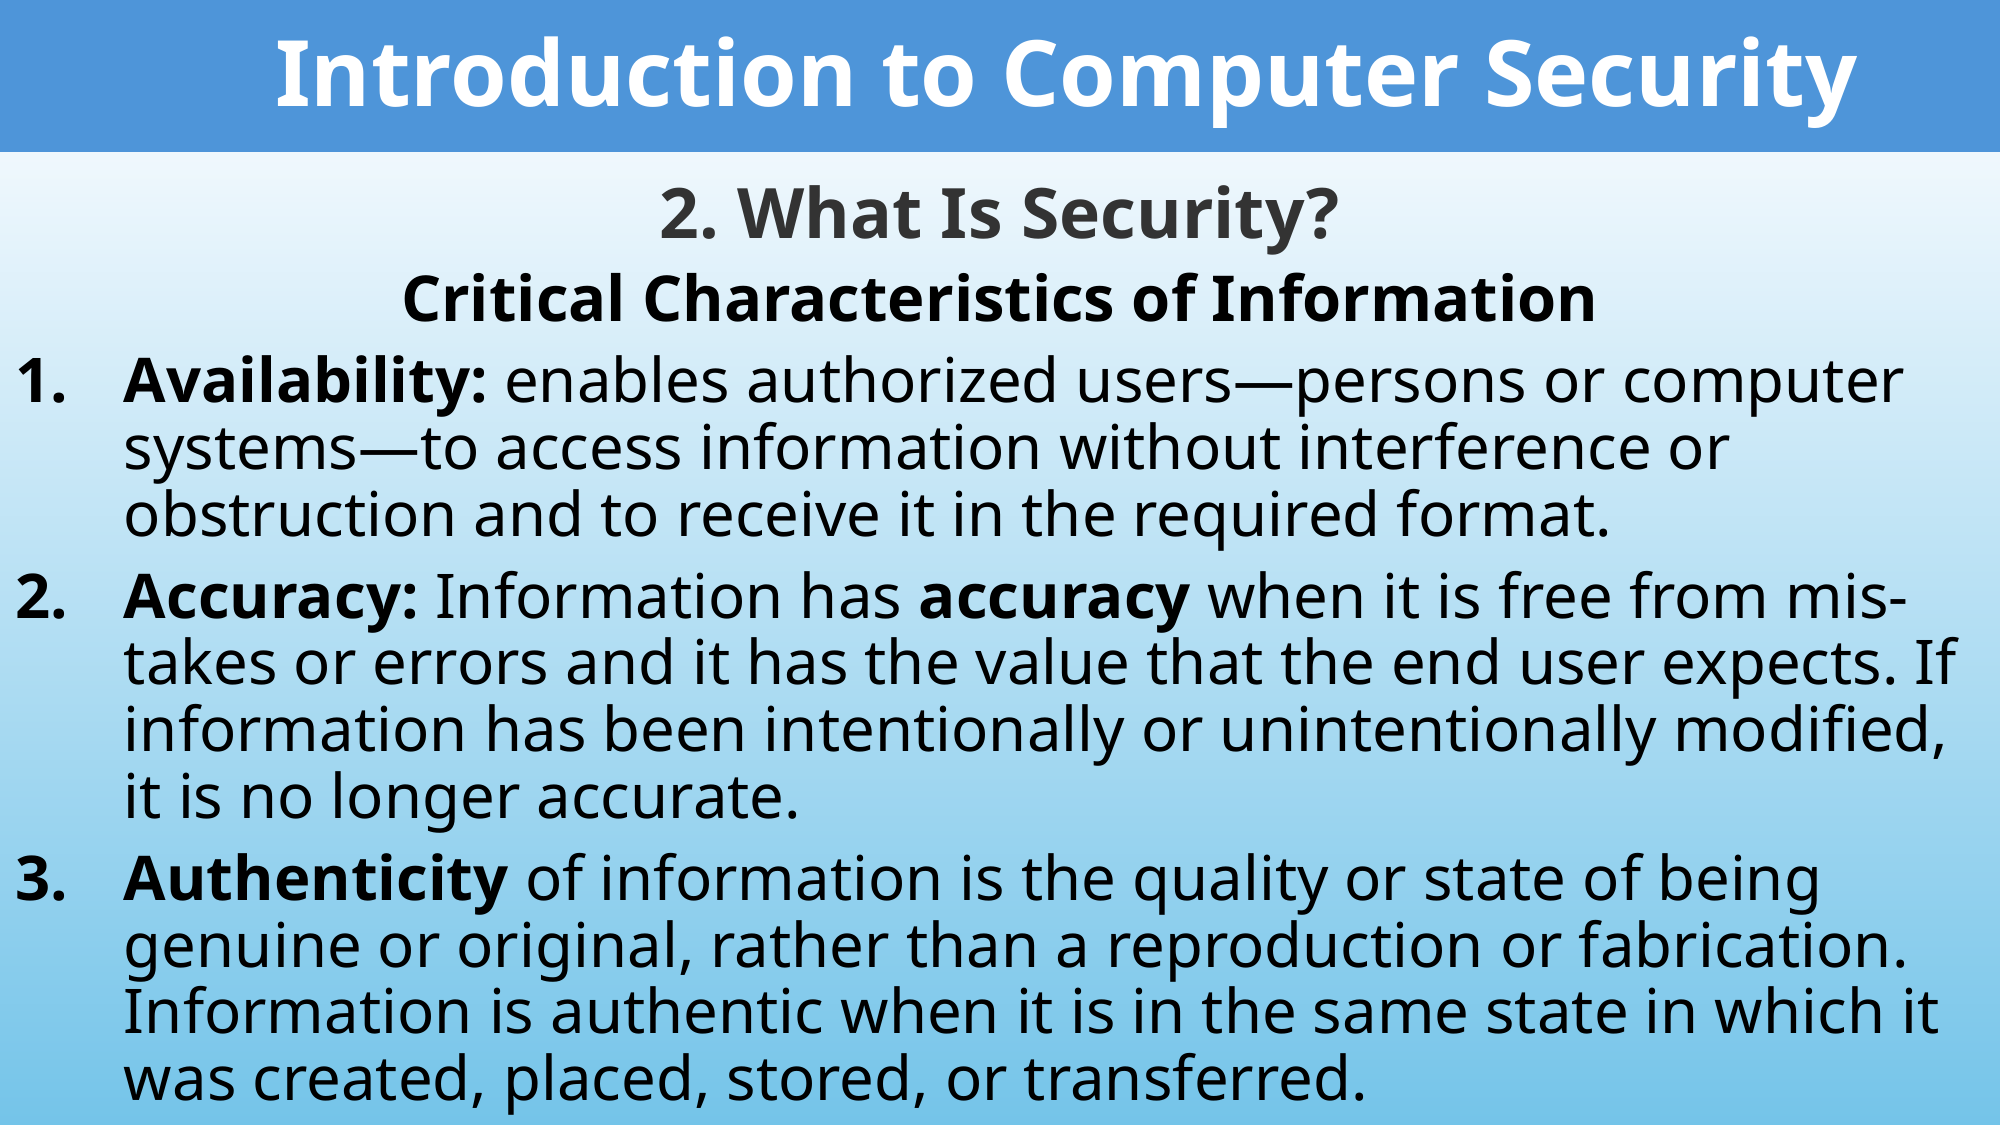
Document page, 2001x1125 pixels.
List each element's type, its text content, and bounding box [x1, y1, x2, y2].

text_box Introduction to Computer Security [58, 0, 2000, 133]
subtitle 2. What Is Security? Critical Characteristics of Information Availability: enables authorized users—persons or computer systems—to access information without interference or obstruction and to receive it in the required format. Accuracy: Information has accuracy when it is free from mis-takes or errors and it has the value that the end user expects. If information has been intentionally or unintentionally modified, it is no longer accurate. Authenticity of information is the quality or state of being genuine or original, rather than a reproduction or fabrication. Information is authentic when it is in the same state in which it was created, placed, stored, or transferred. [0, 152, 2000, 1125]
